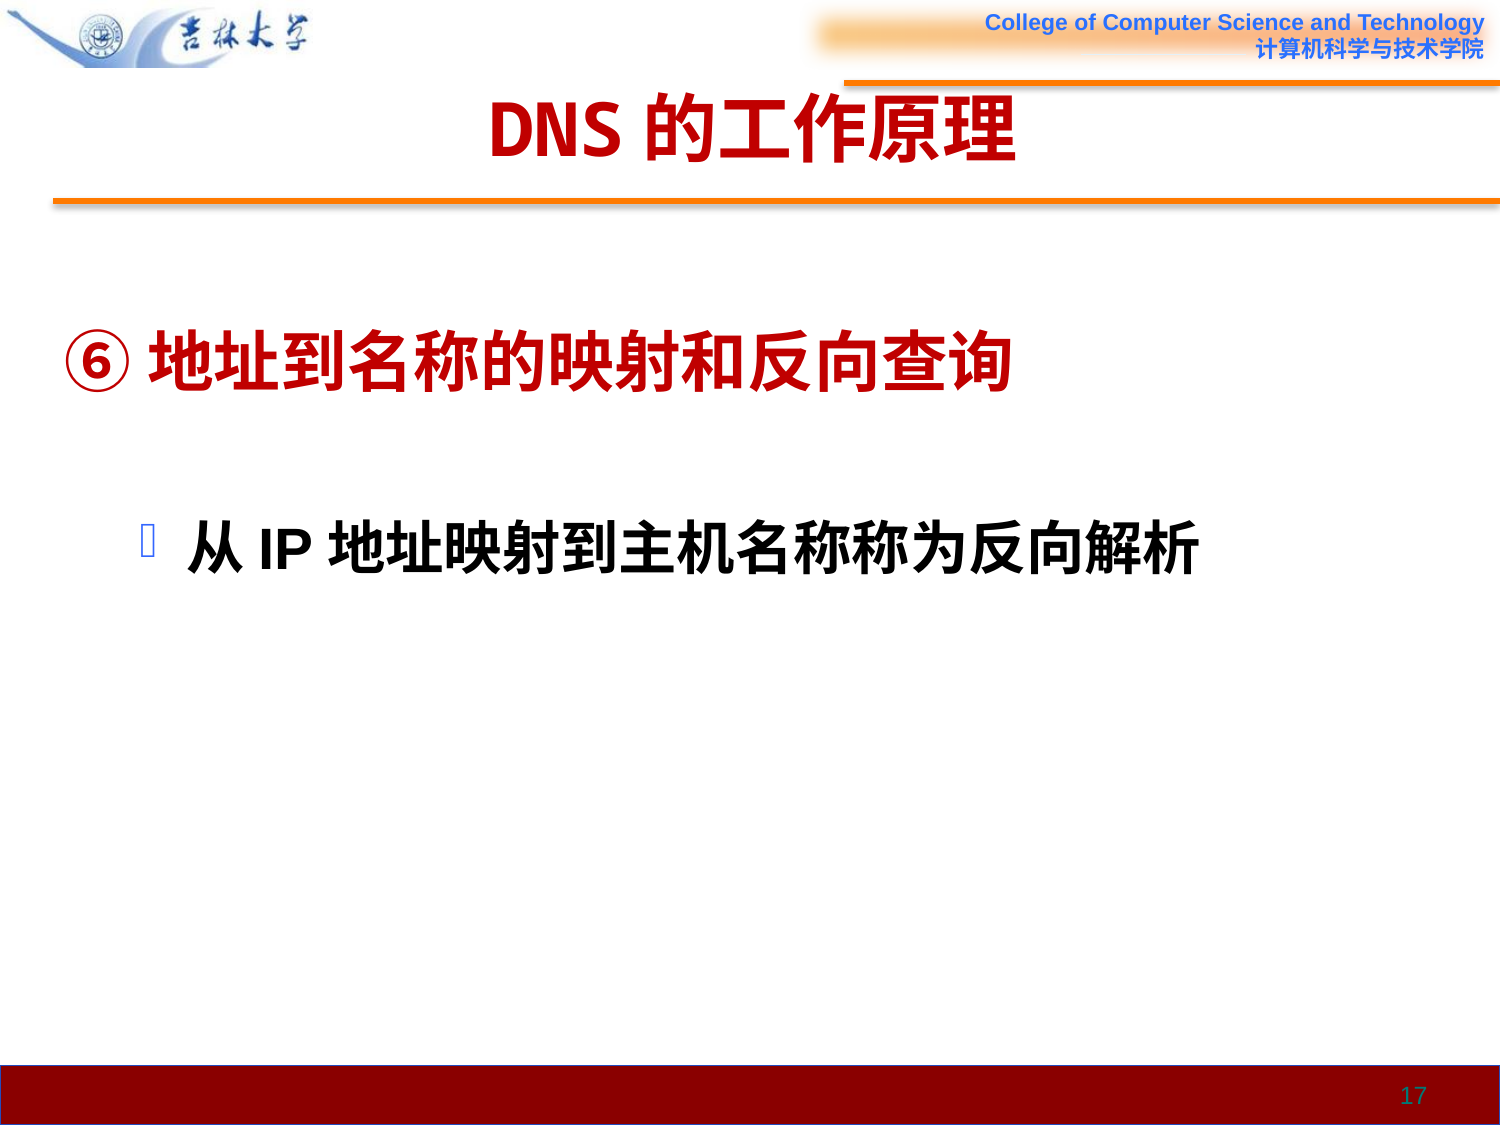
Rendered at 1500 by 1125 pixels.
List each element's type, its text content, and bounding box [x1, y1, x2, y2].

footer [0, 1063, 1500, 1125]
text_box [799, 0, 1500, 71]
text_box 17 [1092, 1065, 1443, 1125]
title DNS的工作原理 [52, 66, 1455, 187]
picture [0, 0, 314, 68]
list ⑥地址到名称的映射和反向查询 从IP地址映射到主机名称称为反向解析 [49, 312, 1451, 1001]
